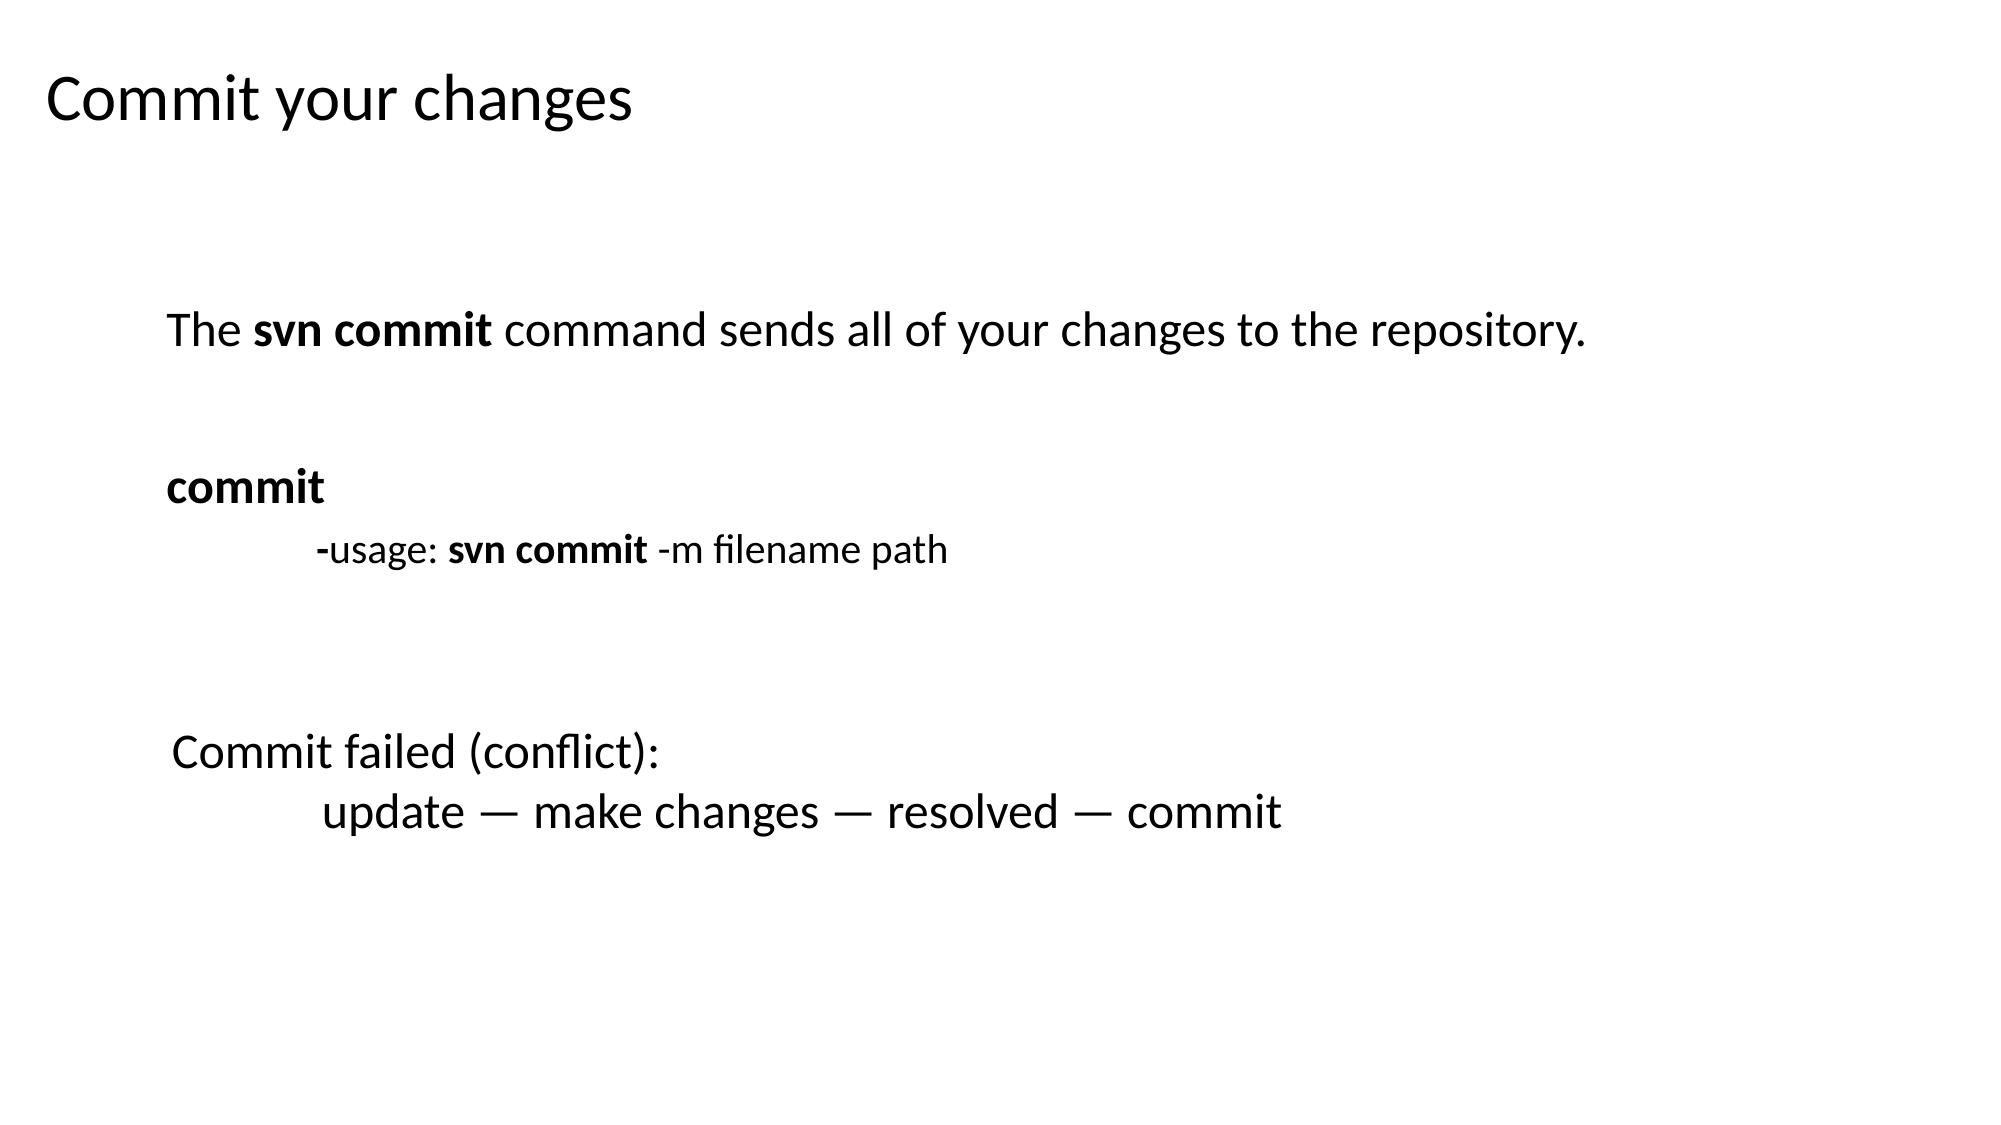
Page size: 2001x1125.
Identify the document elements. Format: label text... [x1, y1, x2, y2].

text_box The svn commit command sends all of your changes to the repository. [151, 289, 1628, 364]
text_box commit -usage: svn commit -m filename path [151, 446, 1941, 582]
text_box Commit failed (conflict): update — make changes — resolved — commit [157, 711, 1298, 847]
text_box Commit your changes [31, 46, 665, 142]
